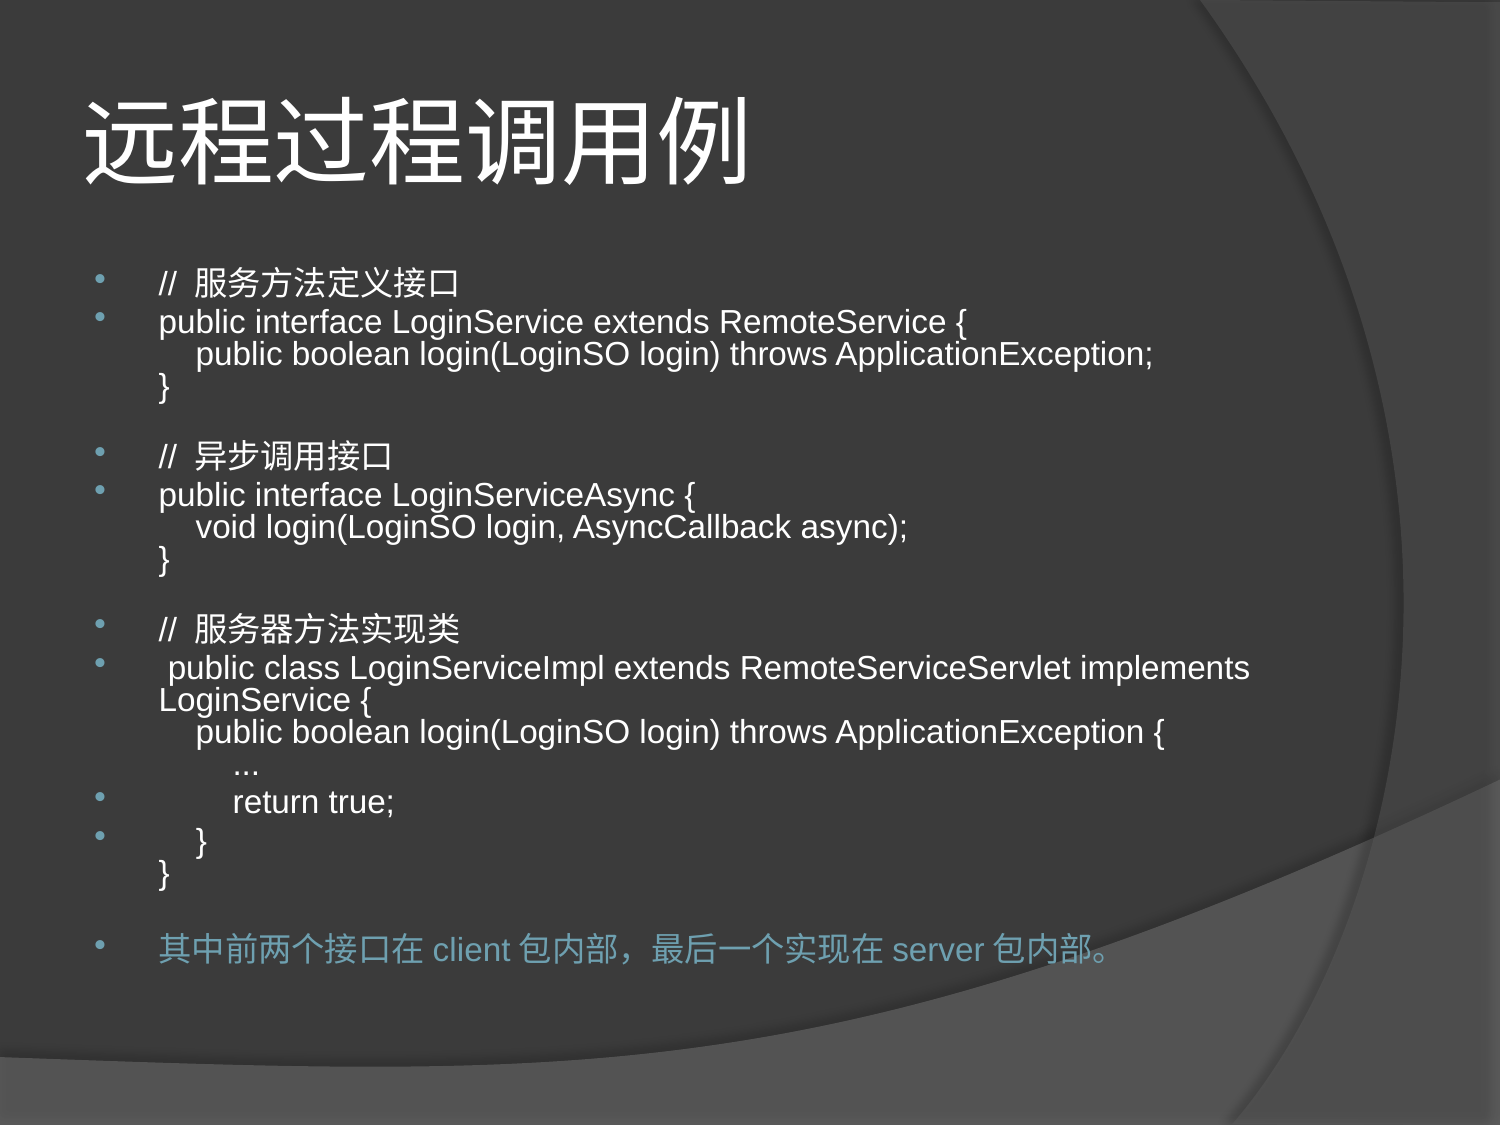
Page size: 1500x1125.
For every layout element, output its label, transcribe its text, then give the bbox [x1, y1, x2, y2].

list // 服务方法定义接口 public interface LoginService extends RemoteService { public boolean login(LoginSO login) throws ApplicationException; } // 异步调用接口 public interface LoginServiceAsync { void login(LoginSO login, AsyncCallback async); } // 服务器方法实现类 public class LoginServiceImpl extends RemoteServiceServlet implements LoginService { public boolean login(LoginSO login) throws ApplicationException { ... return true; } } 其中前两个接口在client包内部，最后一个实现在server包内部。 [75, 262, 1300, 1005]
title 远程过程调用例 [75, 45, 1300, 233]
